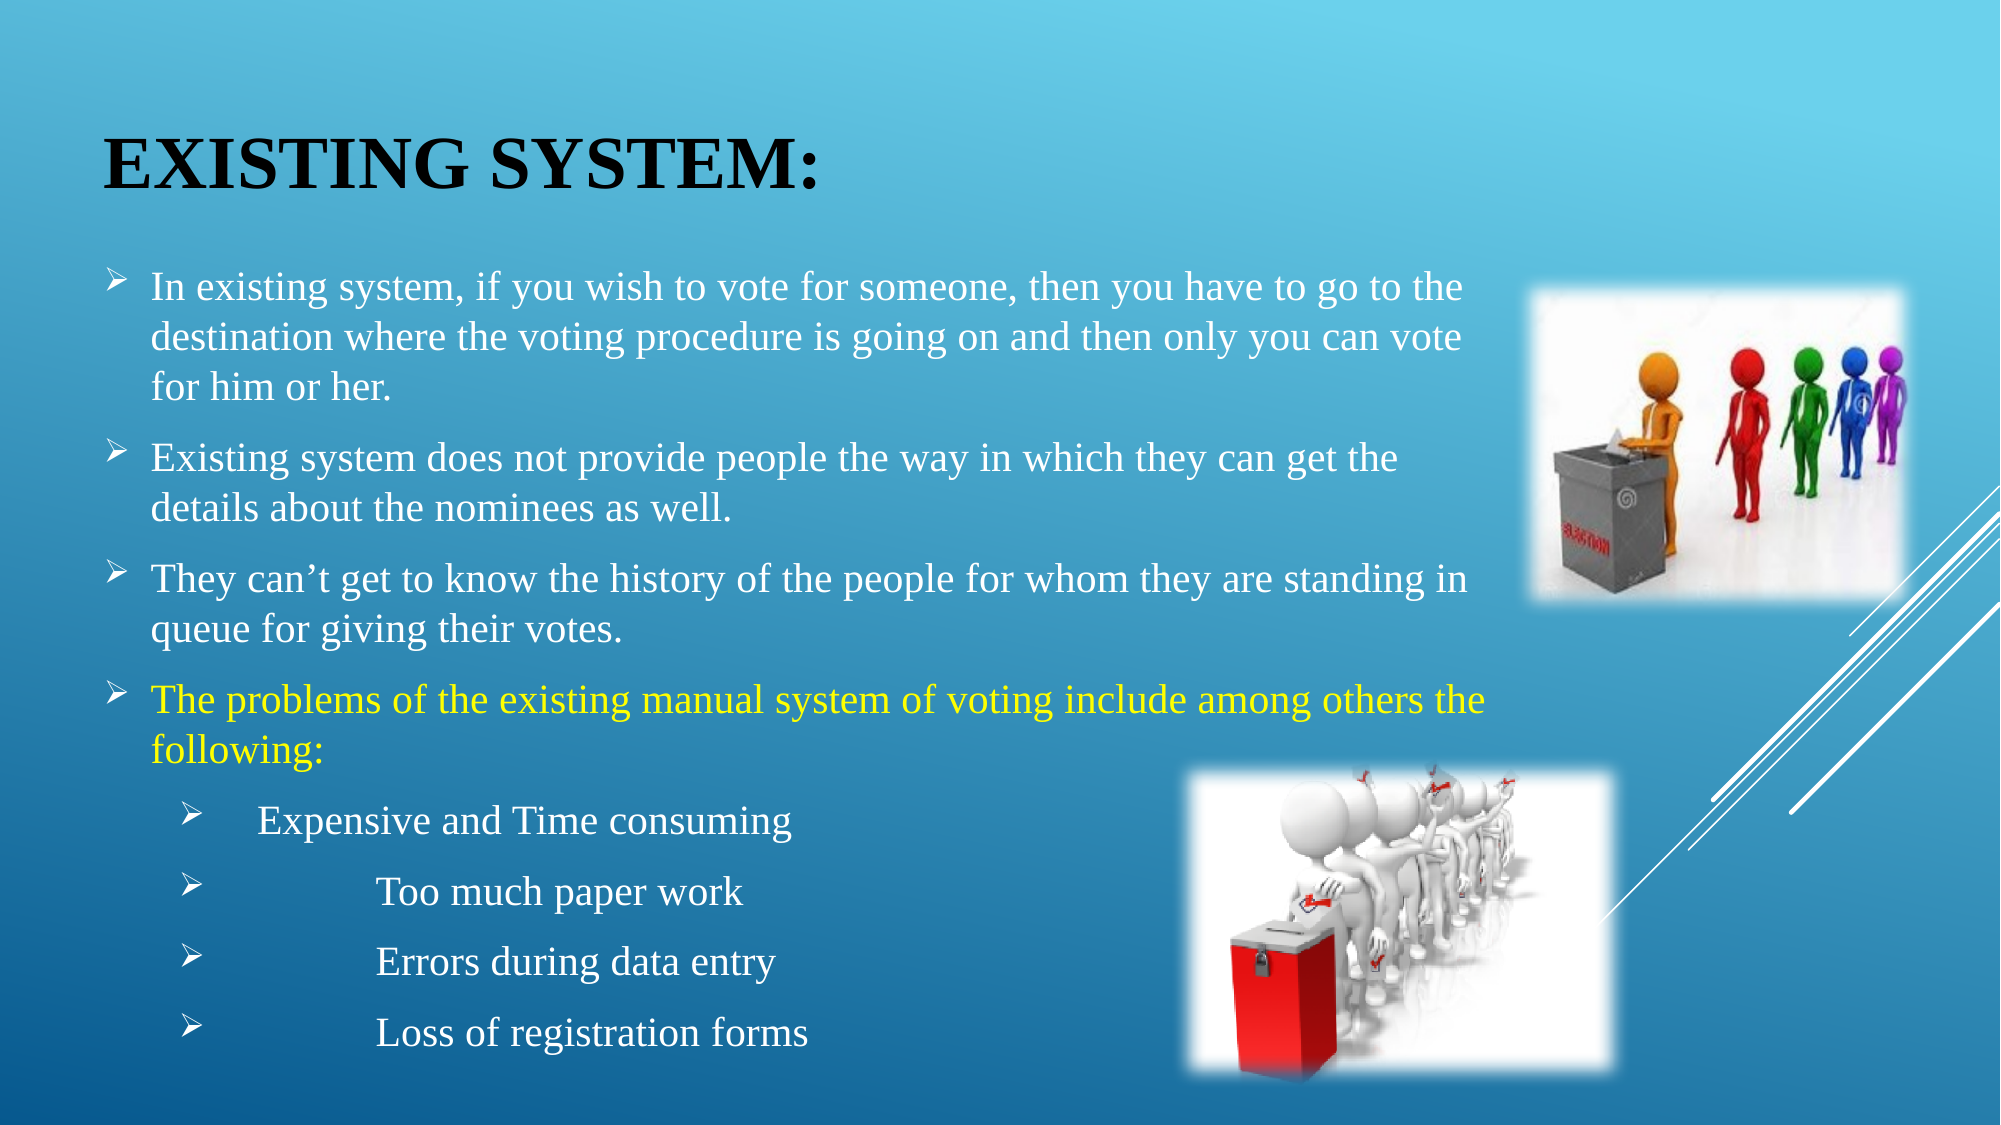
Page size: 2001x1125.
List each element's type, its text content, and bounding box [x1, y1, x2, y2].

title EXISTING SYSTEM: [88, 63, 1513, 212]
picture [1511, 270, 1922, 620]
list In existing system, if you wish to vote for someone, then you have to go to the destination where the voting procedure is going on and then only you can vote for him or her. Existing system does not provide people the way in which they can get the details about the nominees as well. They can’t get to know the history of the people for whom they are standing in queue for giving their votes. The problems of the existing manual system of voting include among others the following: Expensive and Time consuming Too much paper work Errors during data entry Loss of registration forms [88, 251, 1513, 984]
picture [1170, 752, 1632, 1089]
